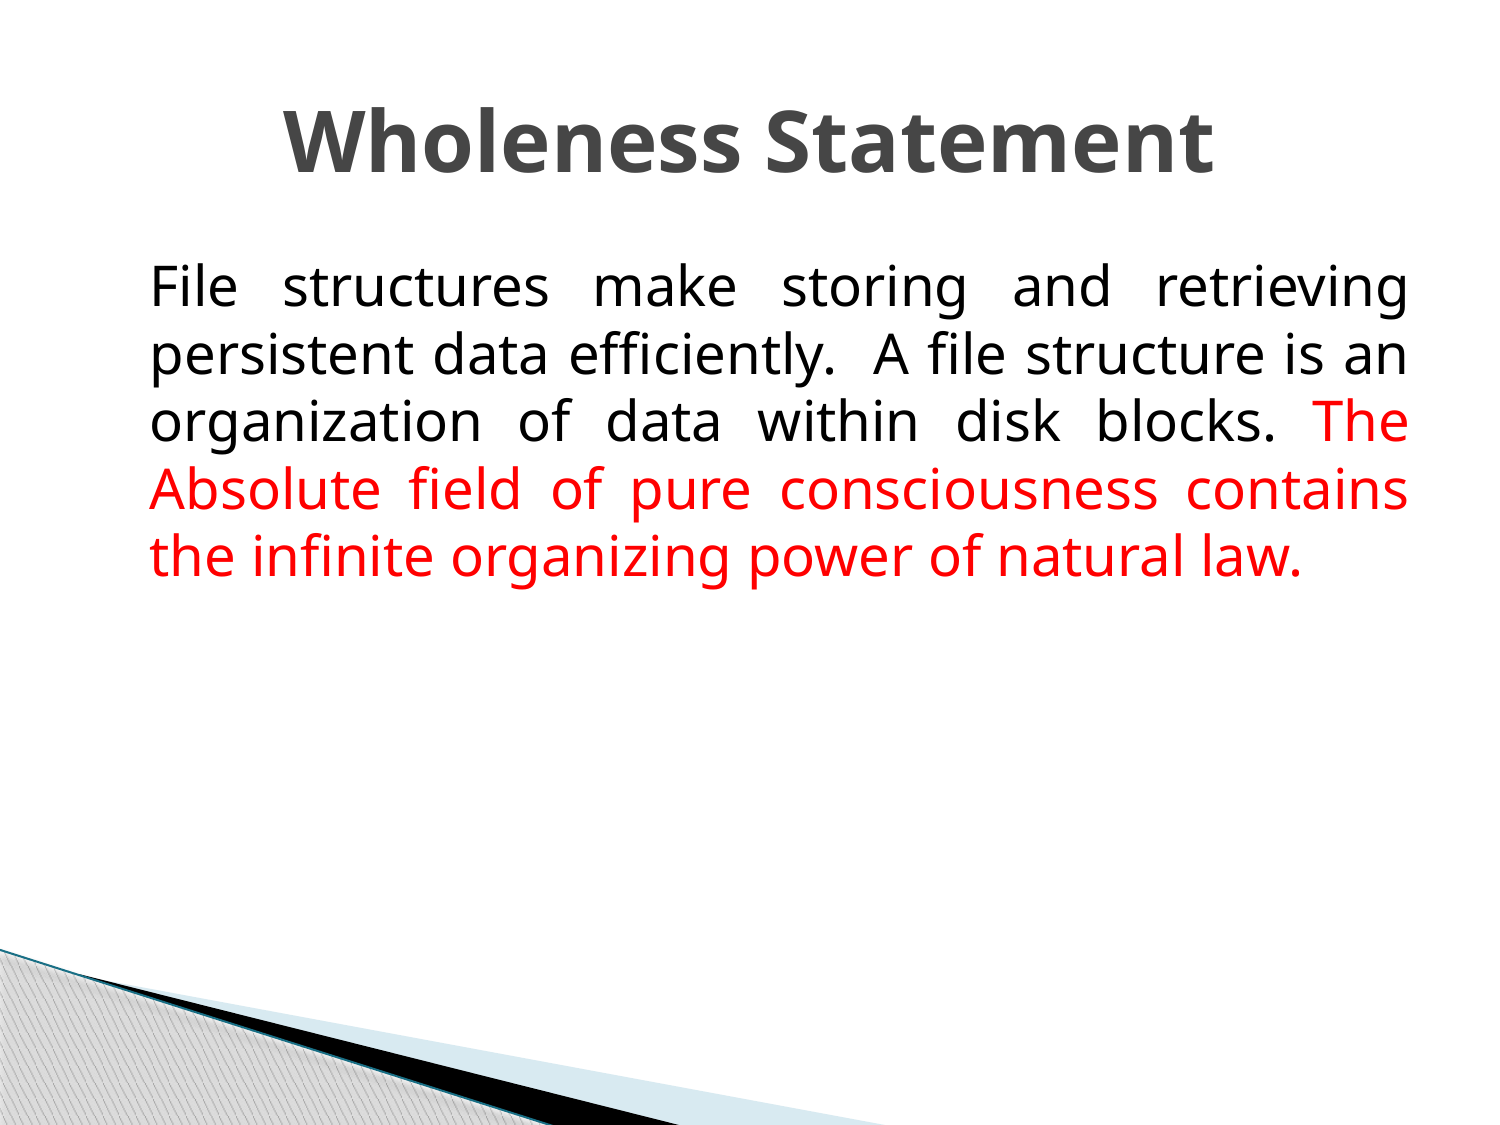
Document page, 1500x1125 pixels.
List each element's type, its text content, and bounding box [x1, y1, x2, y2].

title Wholeness Statement [75, 45, 1425, 233]
list File structures make storing and retrieving persistent data efficiently. A file structure is an organization of data within disk blocks. The Absolute field of pure consciousness contains the infinite organizing power of natural law. [75, 243, 1425, 986]
